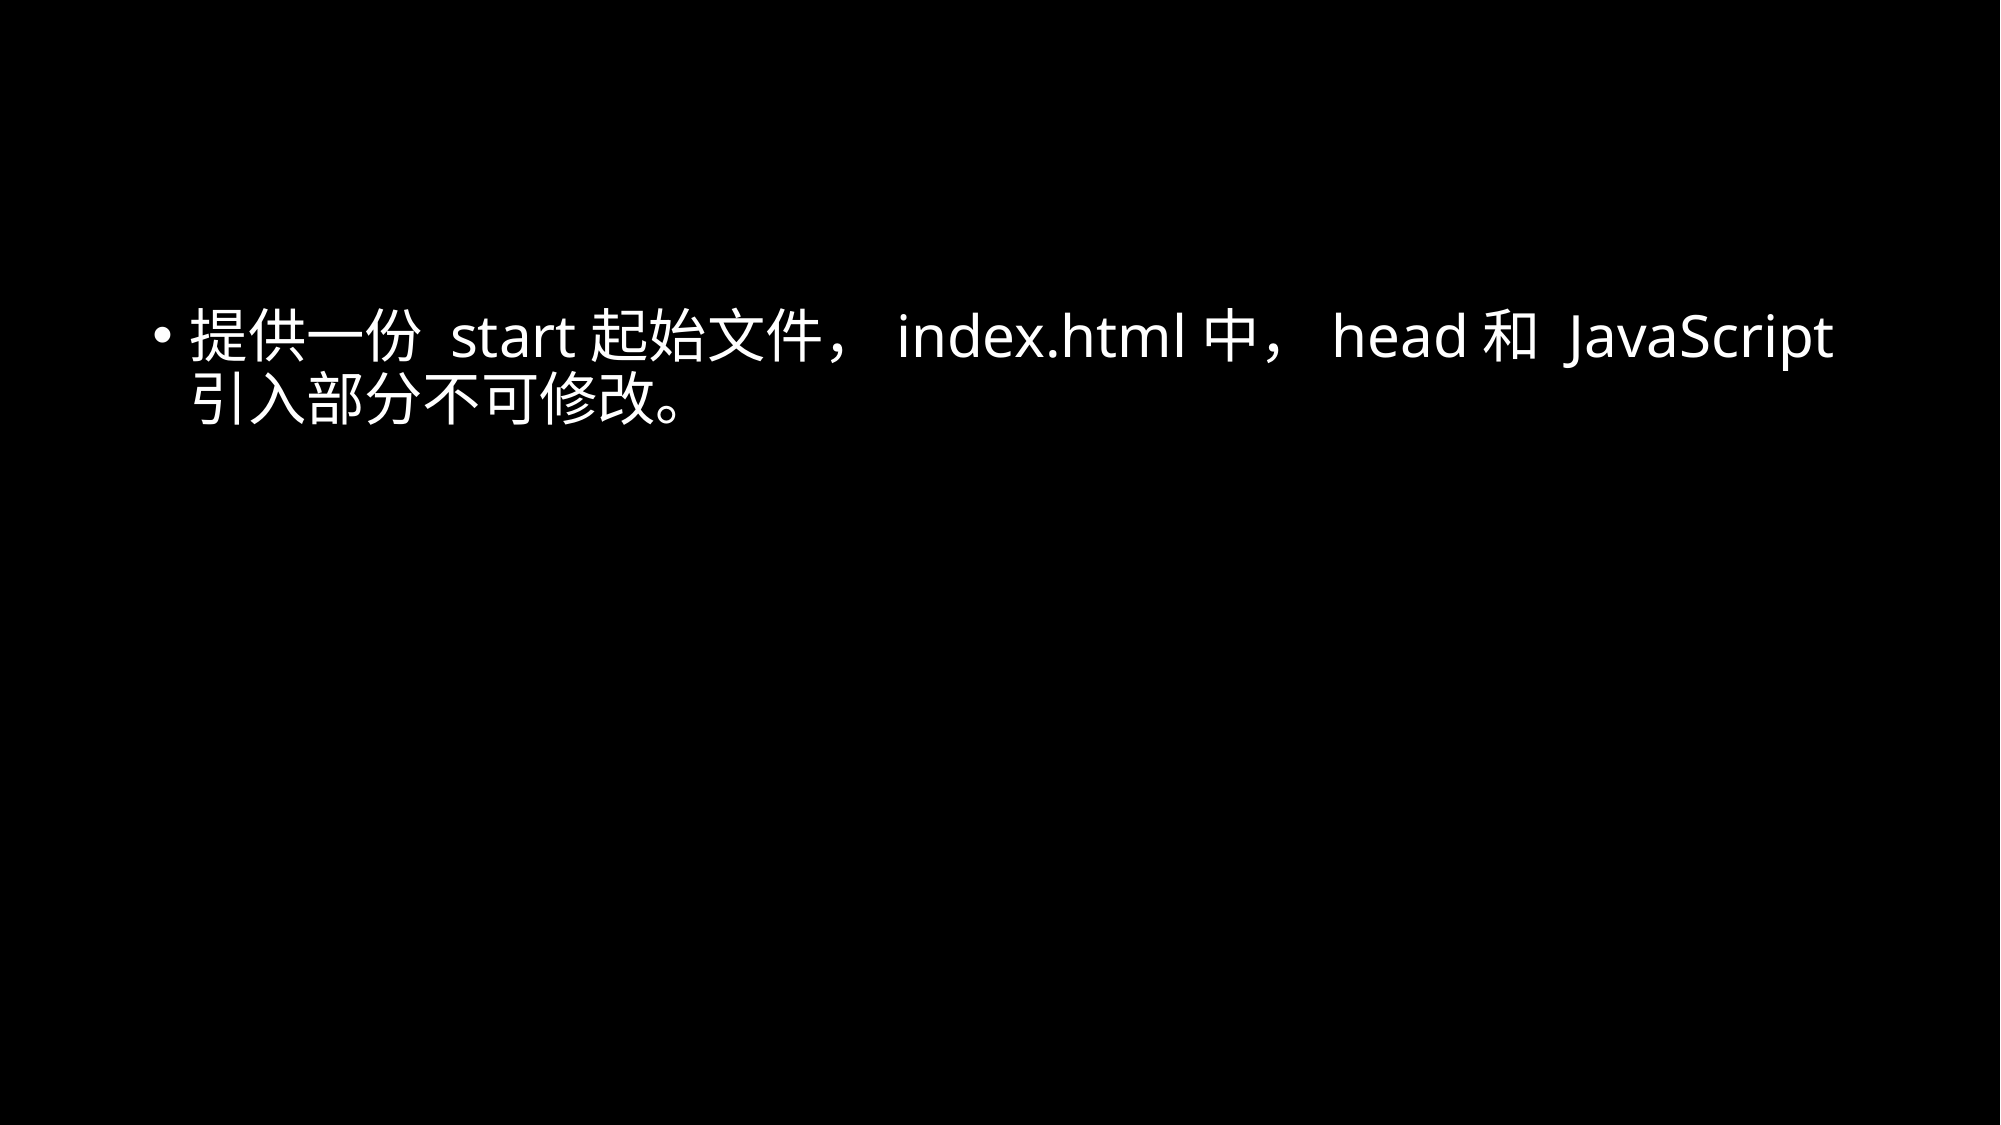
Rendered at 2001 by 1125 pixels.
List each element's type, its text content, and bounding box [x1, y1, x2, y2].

list 提供一份 start起始文件，index.html中，head和 JavaScript引入部分不可修改。 [137, 299, 1863, 1014]
